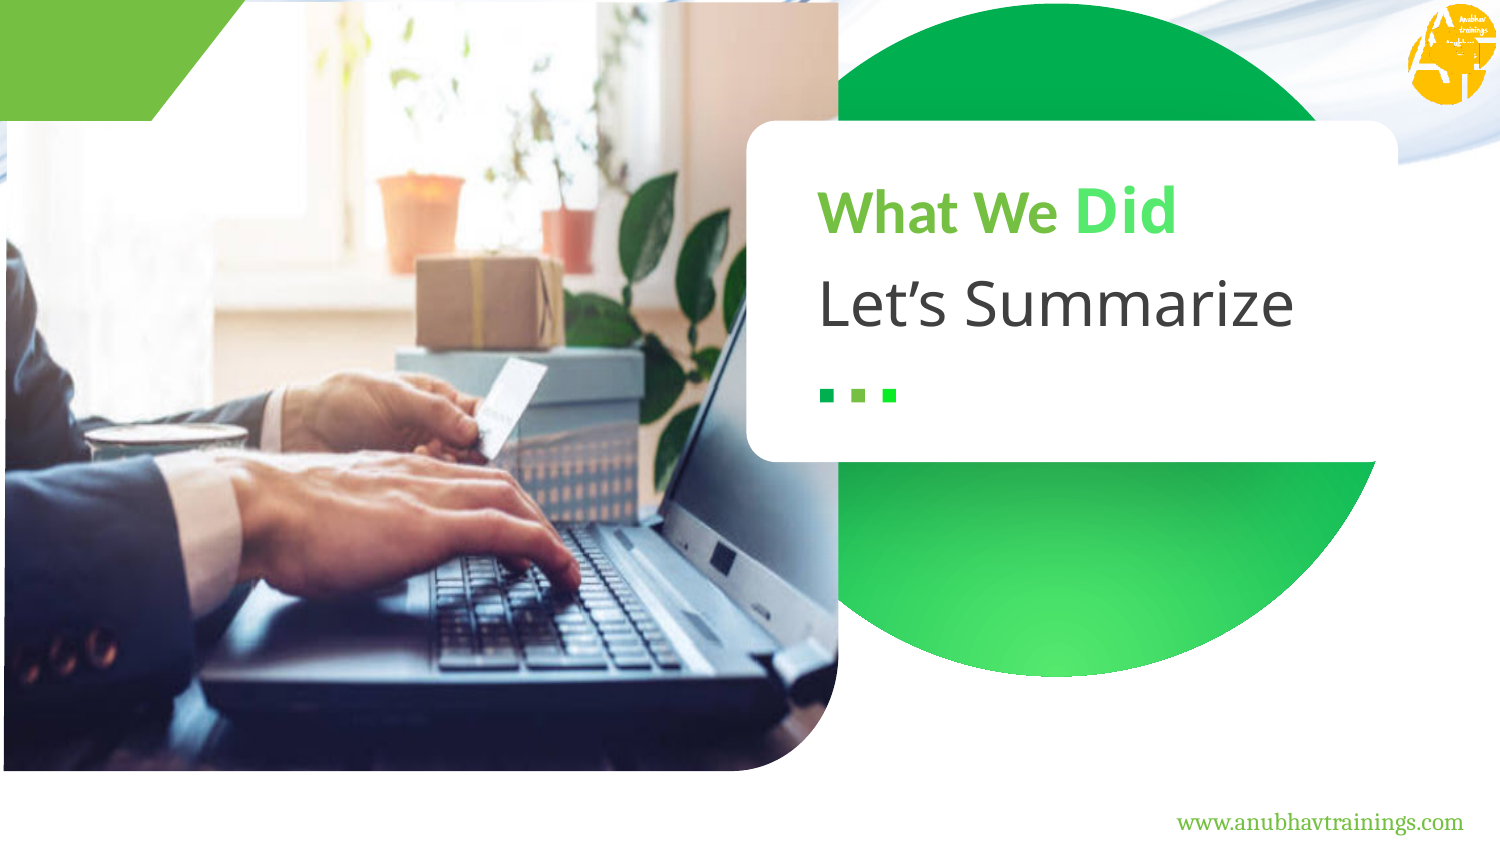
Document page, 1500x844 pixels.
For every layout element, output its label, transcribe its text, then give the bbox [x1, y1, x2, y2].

text_box What We Did [844, 170, 1339, 246]
text_box [844, 1, 1317, 118]
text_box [819, 388, 897, 403]
text_box Let’s Summarize [844, 264, 1339, 340]
text_box www.anubhavtrainings.com [1166, 799, 1500, 841]
picture [0, 0, 1500, 844]
text_box [844, 464, 1377, 679]
text_box [844, 118, 1401, 465]
